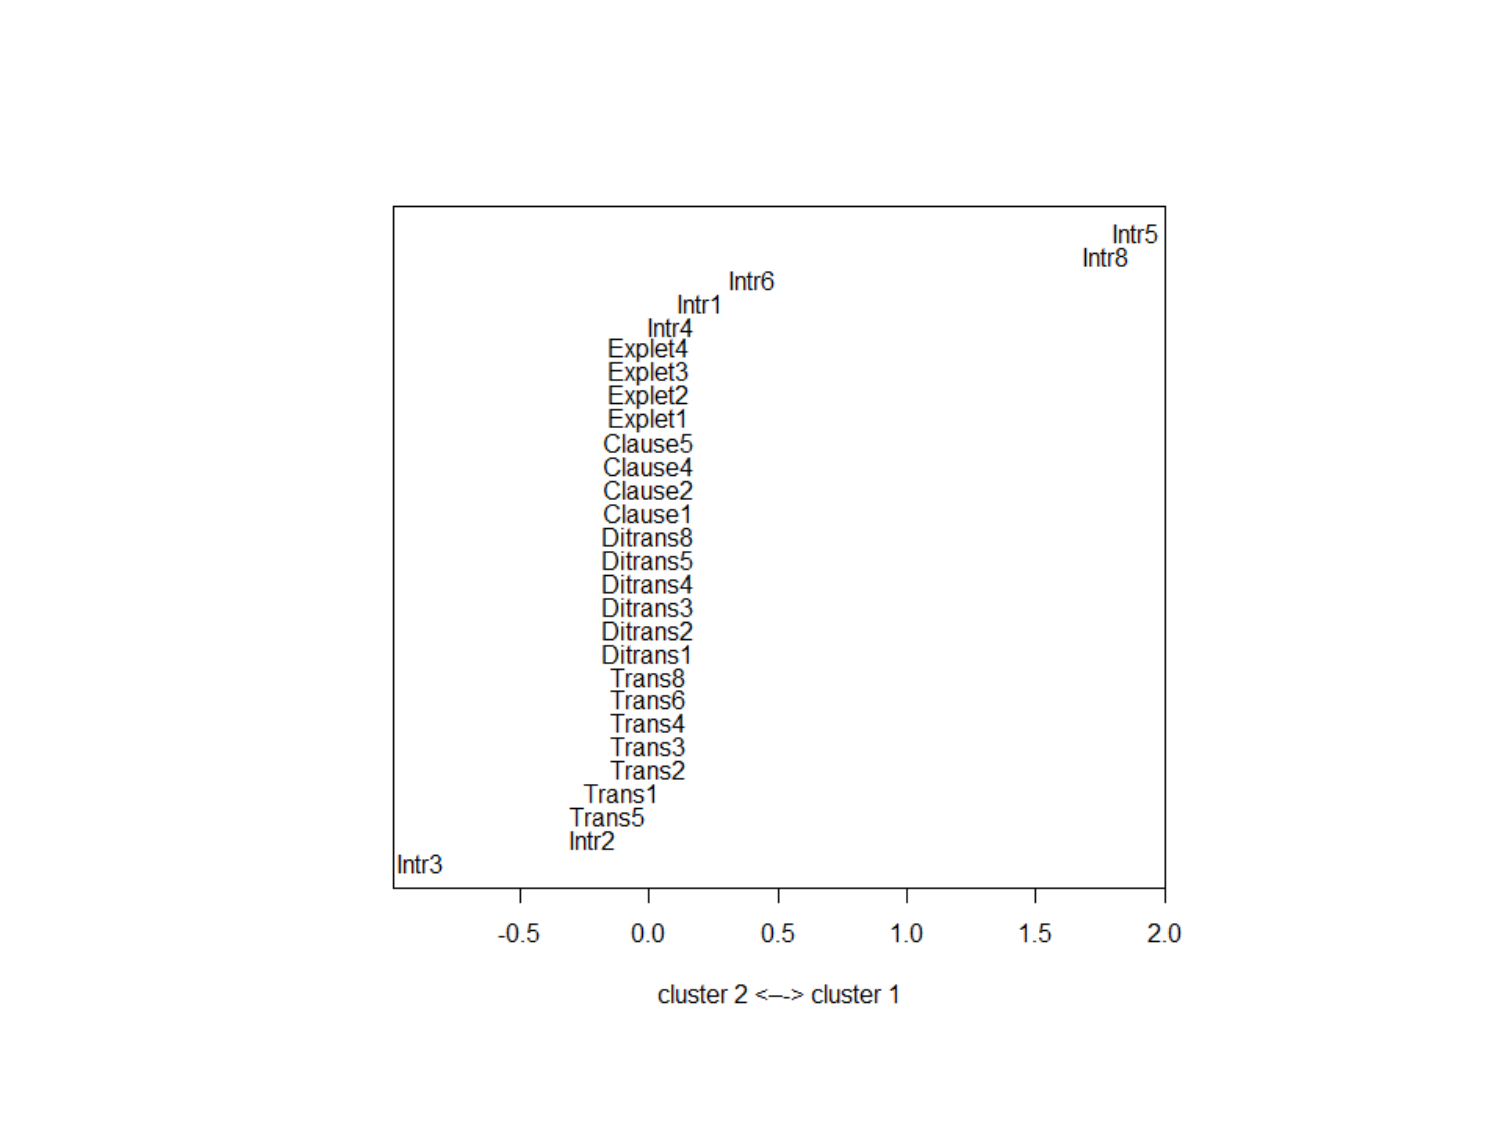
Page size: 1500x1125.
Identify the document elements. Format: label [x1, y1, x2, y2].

picture [271, 84, 1229, 1041]
